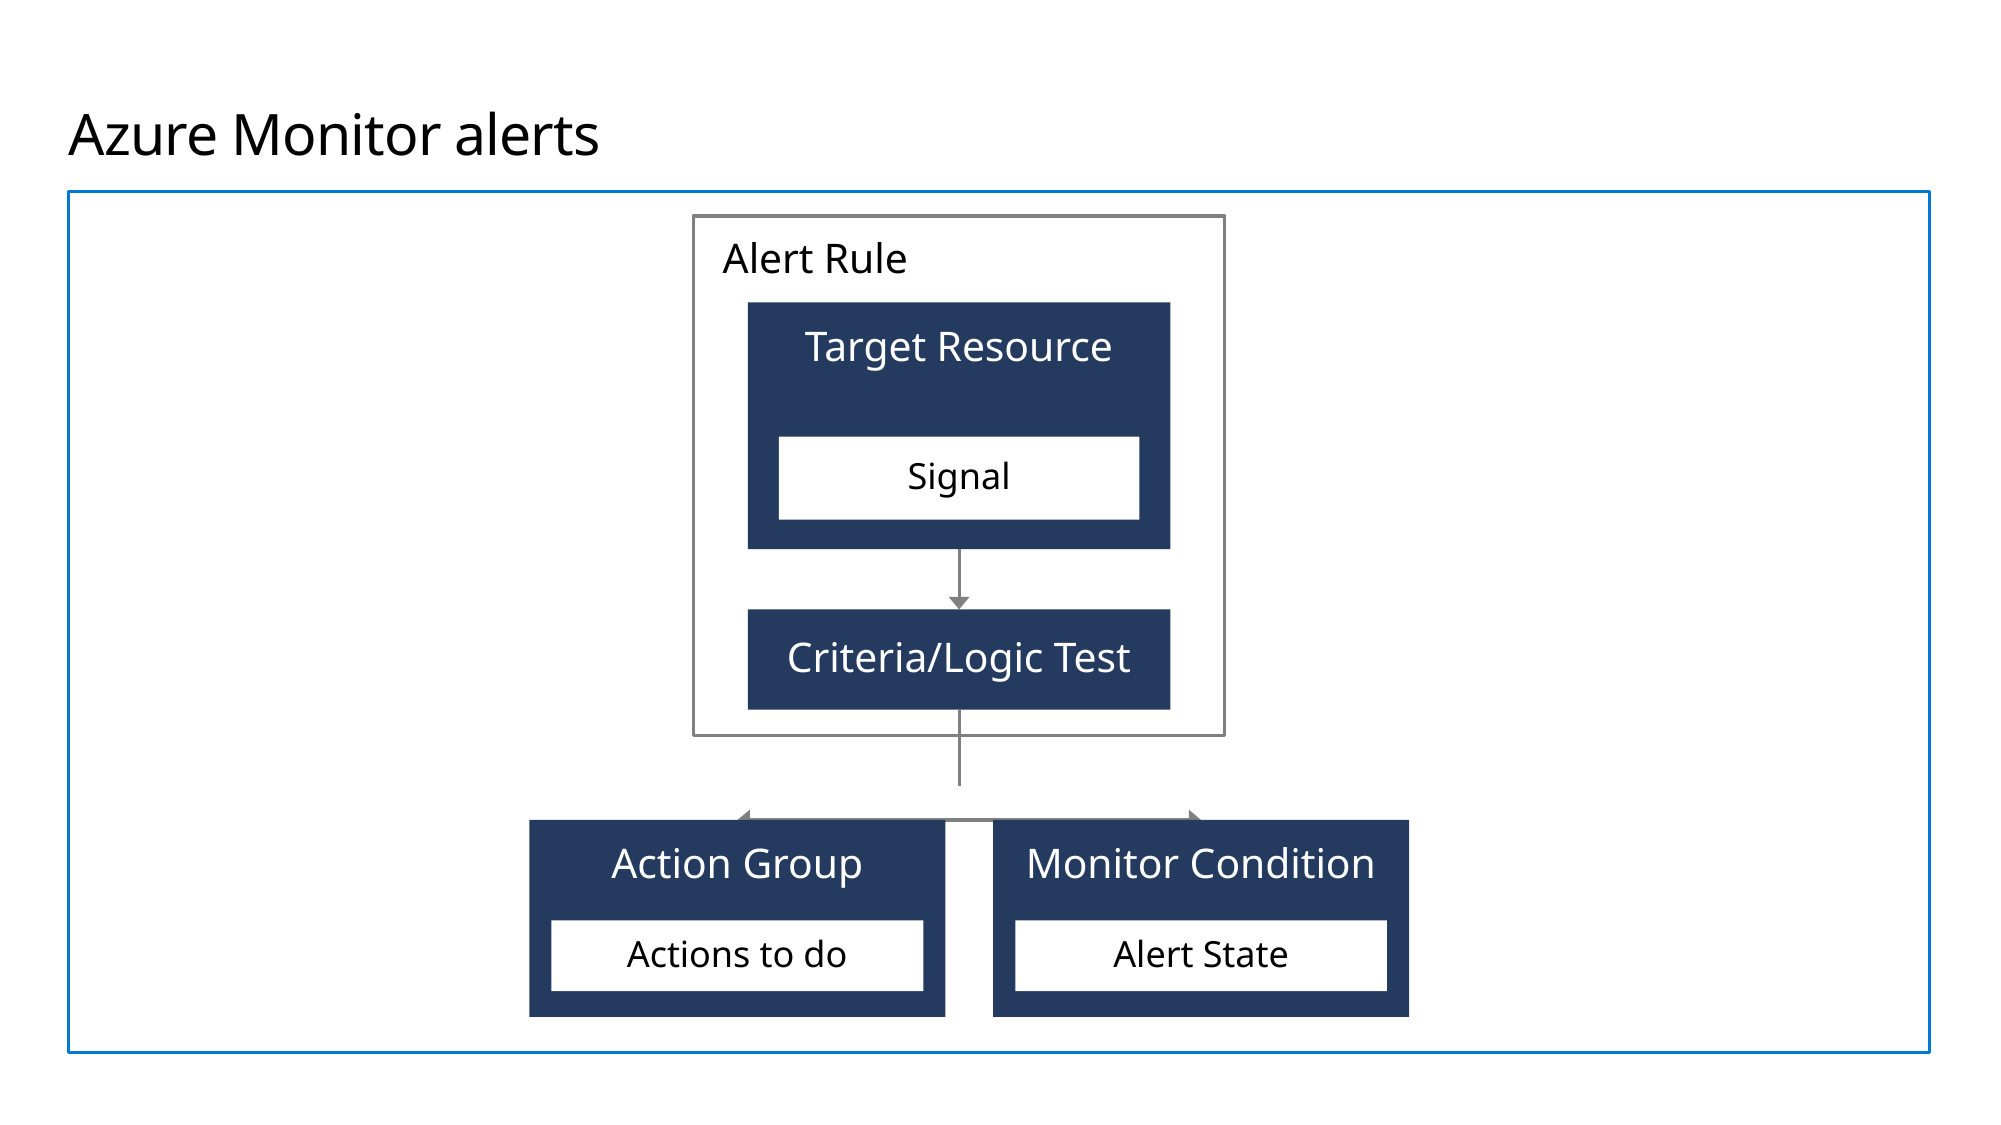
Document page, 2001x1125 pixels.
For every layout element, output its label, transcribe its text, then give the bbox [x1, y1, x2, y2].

text_box [68, 191, 1930, 1053]
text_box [529, 215, 1410, 1018]
title Azure Monitor alerts [68, 101, 1930, 168]
